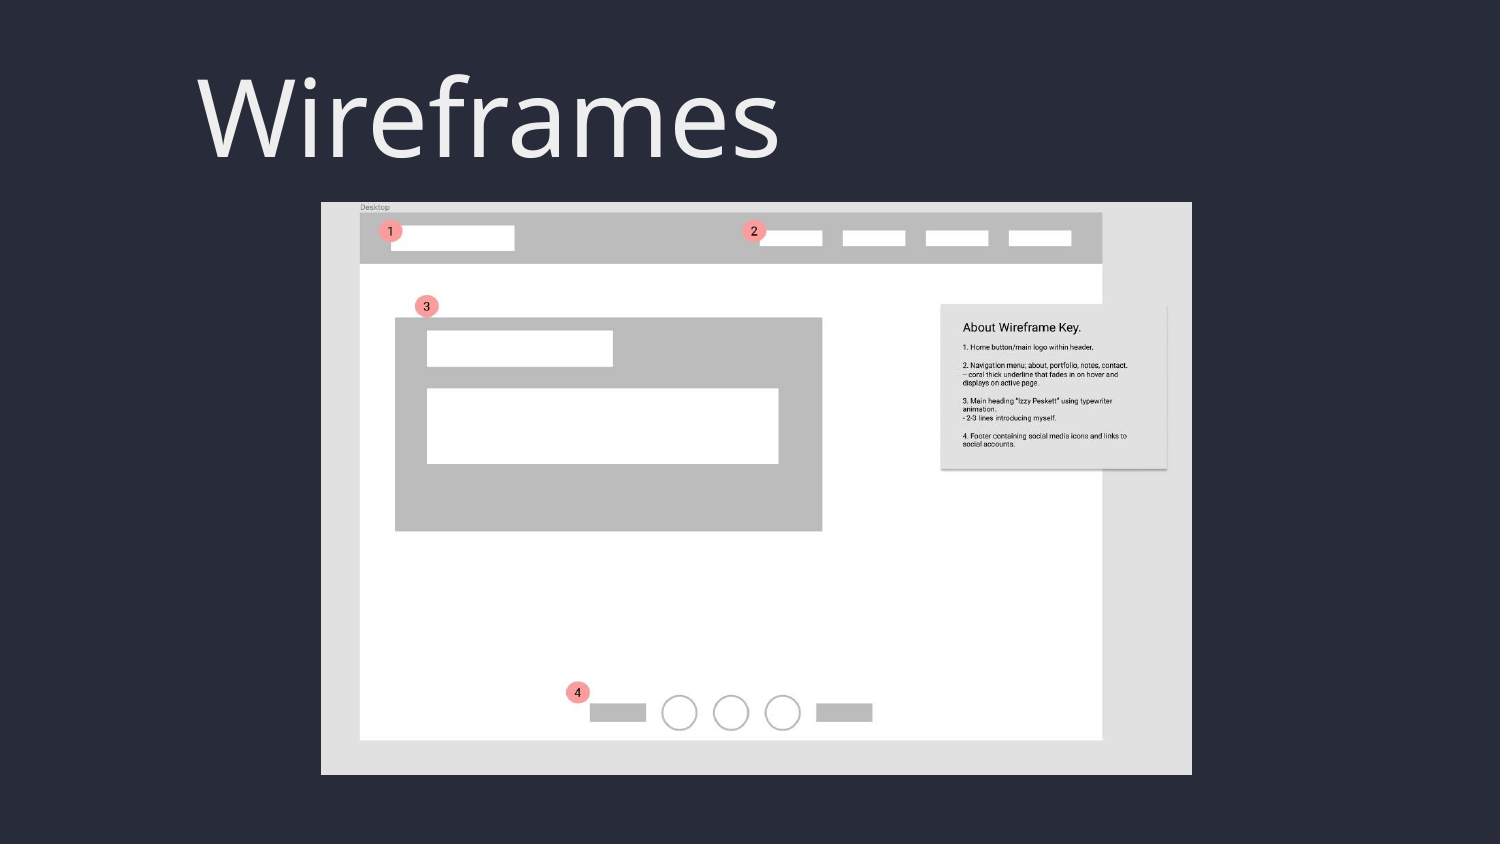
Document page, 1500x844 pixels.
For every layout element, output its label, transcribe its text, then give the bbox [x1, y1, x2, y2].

title Wireframes [42, 18, 937, 195]
picture [320, 201, 1192, 775]
